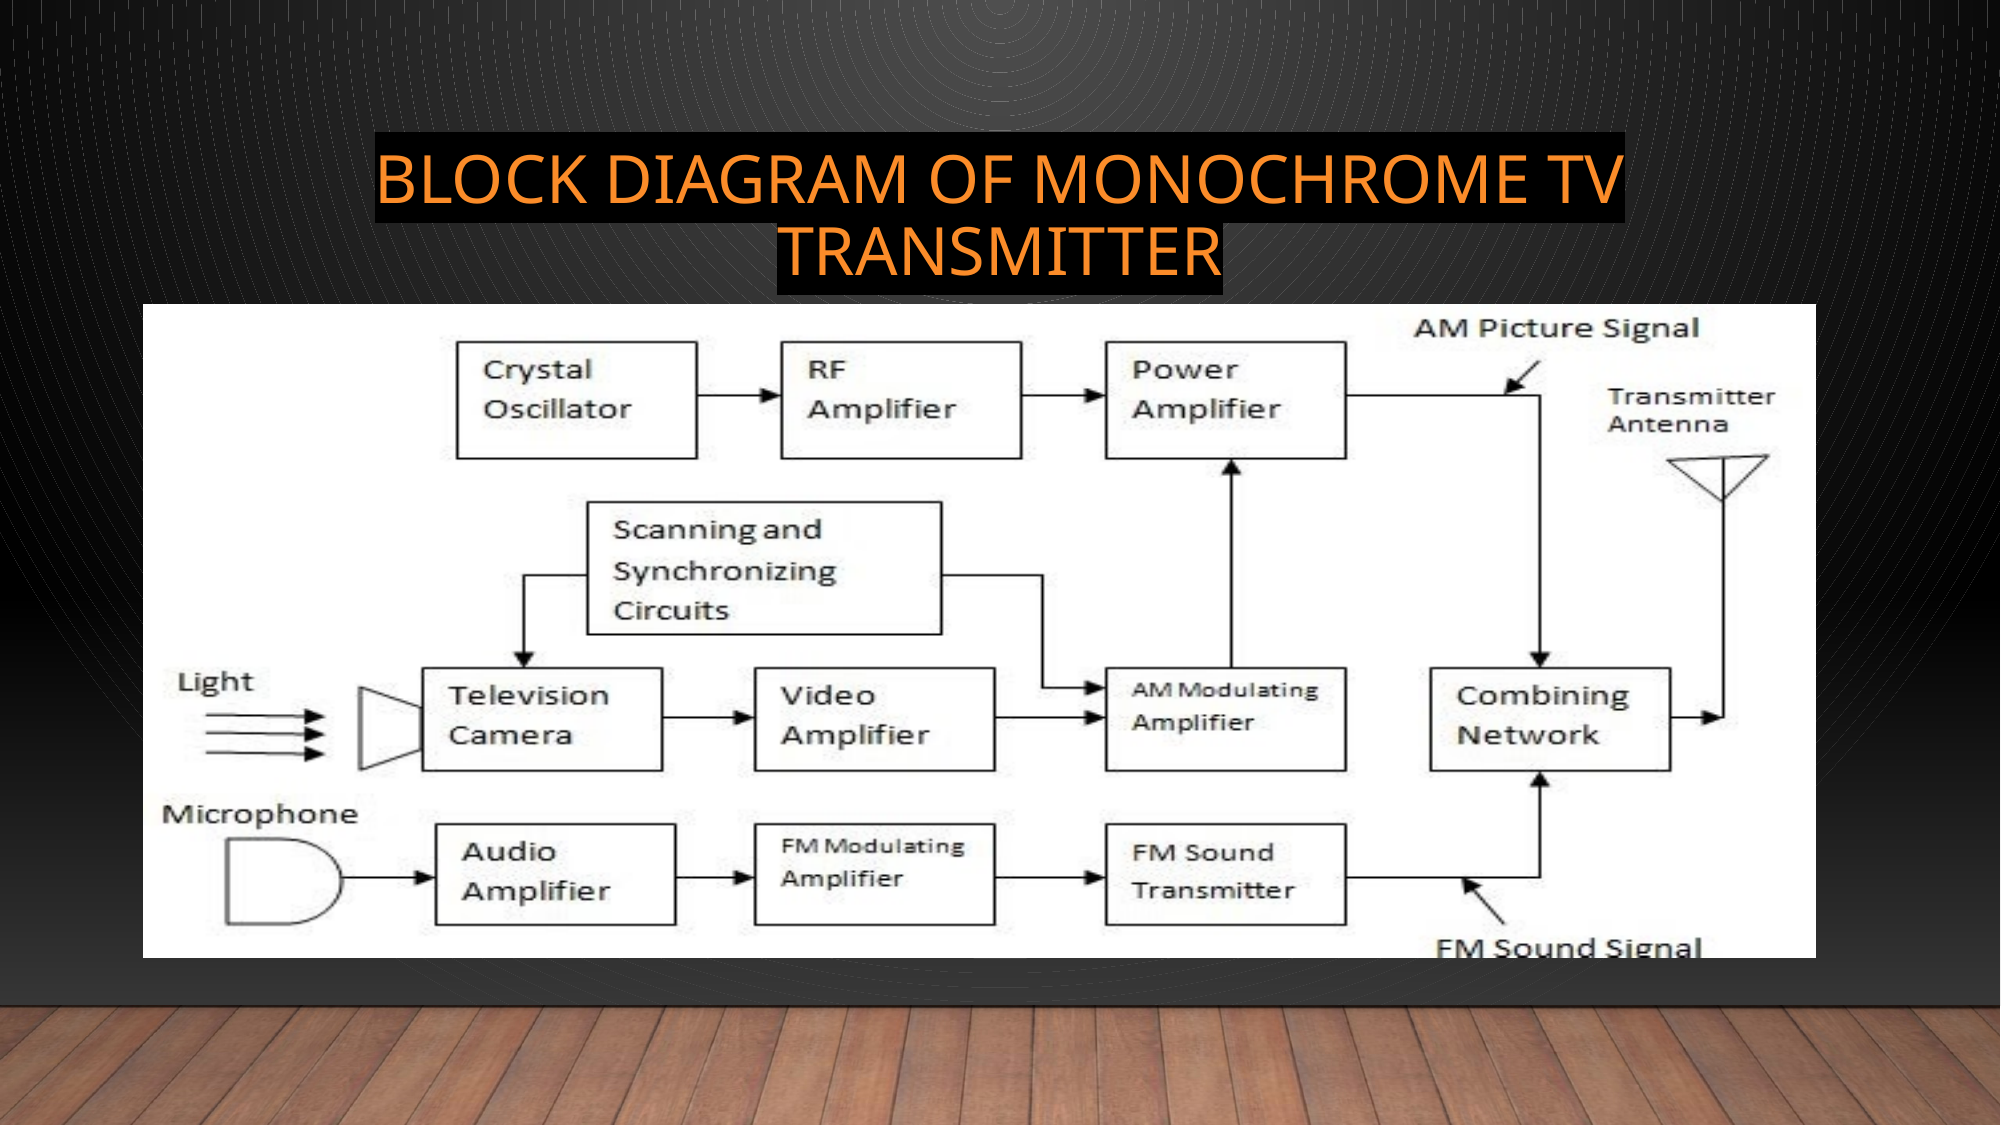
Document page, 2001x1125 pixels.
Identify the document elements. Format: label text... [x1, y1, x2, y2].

picture [0, 1005, 2000, 1125]
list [143, 303, 1816, 958]
title Block diagram of monochrome tv transmitter [238, 131, 1763, 303]
